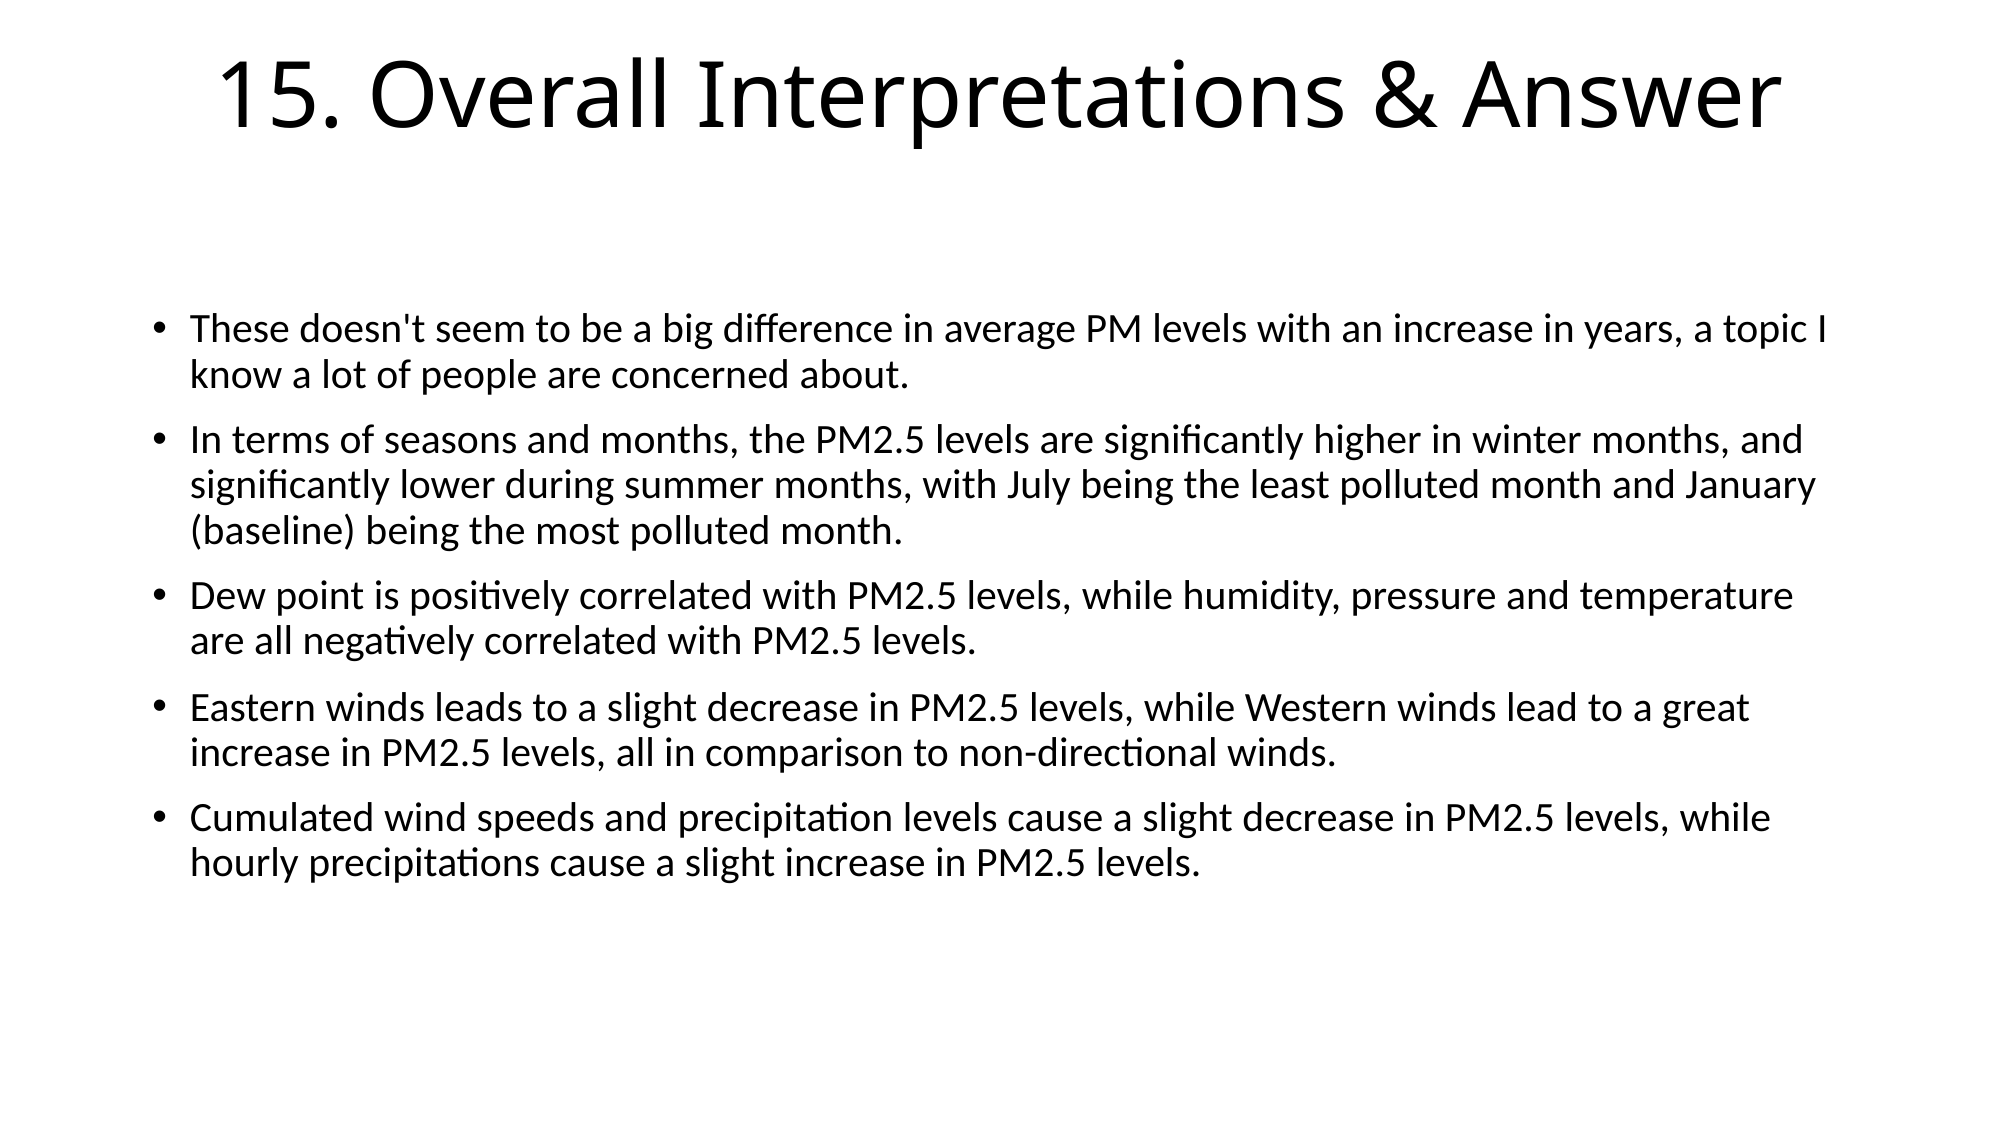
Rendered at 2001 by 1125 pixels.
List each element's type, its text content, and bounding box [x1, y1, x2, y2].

title 15. Overall Interpretations & Answer [0, 0, 2000, 195]
list These doesn't seem to be a big difference in average PM levels with an increase in years, a topic I know a lot of people are concerned about. In terms of seasons and months, the PM2.5 levels are significantly higher in winter months, and significantly lower during summer months, with July being the least polluted month and January (baseline) being the most polluted month. Dew point is positively correlated with PM2.5 levels, while humidity, pressure and temperature are all negatively correlated with PM2.5 levels. Eastern winds leads to a slight decrease in PM2.5 levels, while Western winds lead to a great increase in PM2.5 levels, all in comparison to non-directional winds. Cumulated wind speeds and precipitation levels cause a slight decrease in PM2.5 levels, while hourly precipitations cause a slight increase in PM2.5 levels. [137, 299, 1863, 1014]
